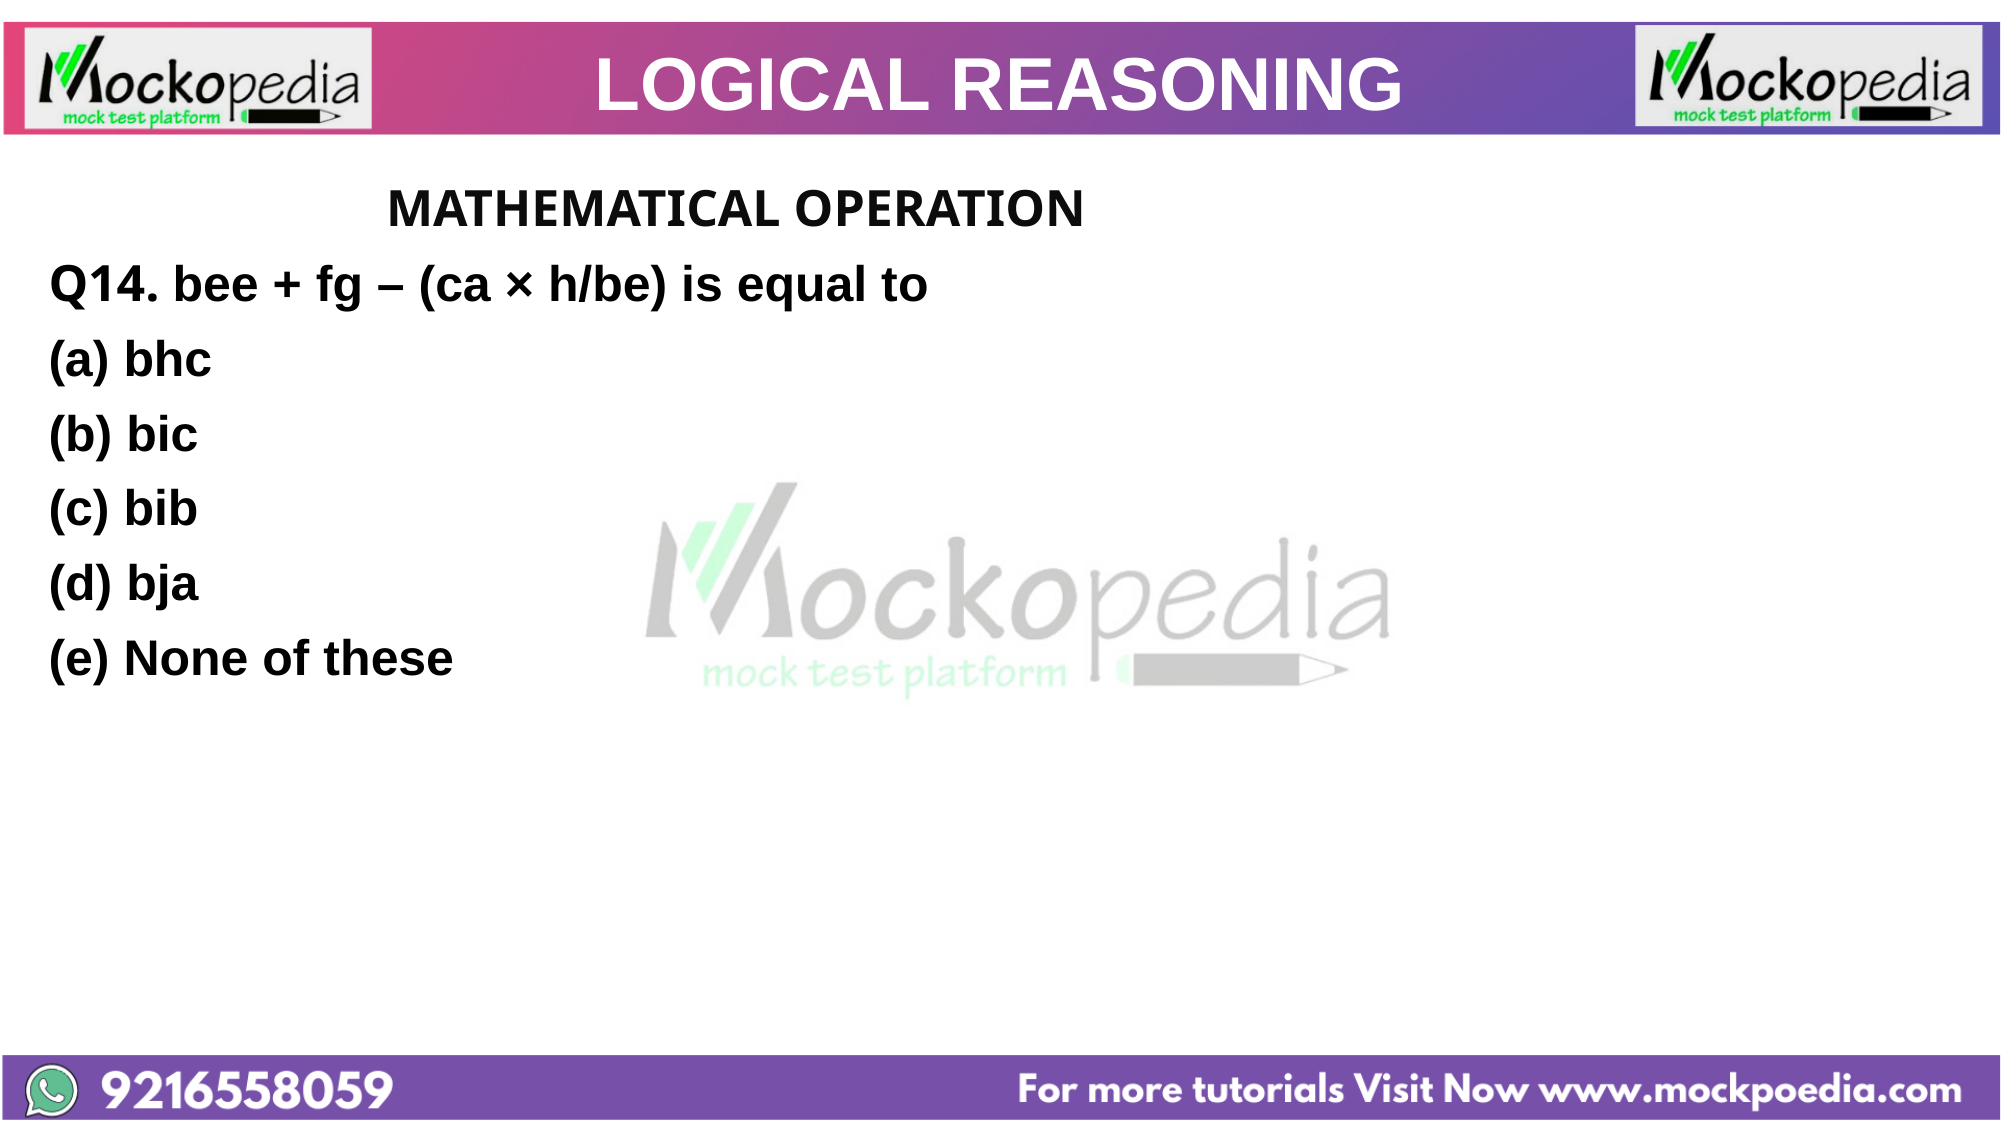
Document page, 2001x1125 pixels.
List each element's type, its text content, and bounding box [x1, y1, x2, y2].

list MATHEMATICAL OPERATION Q14. bee + fg – (ca × h/be) is equal to bhc (b) bic (c) bib (d) bja (e) None of these [33, 175, 1959, 1053]
title LOGICAL REASONING [41, 31, 1959, 142]
picture [0, 0, 2001, 1125]
